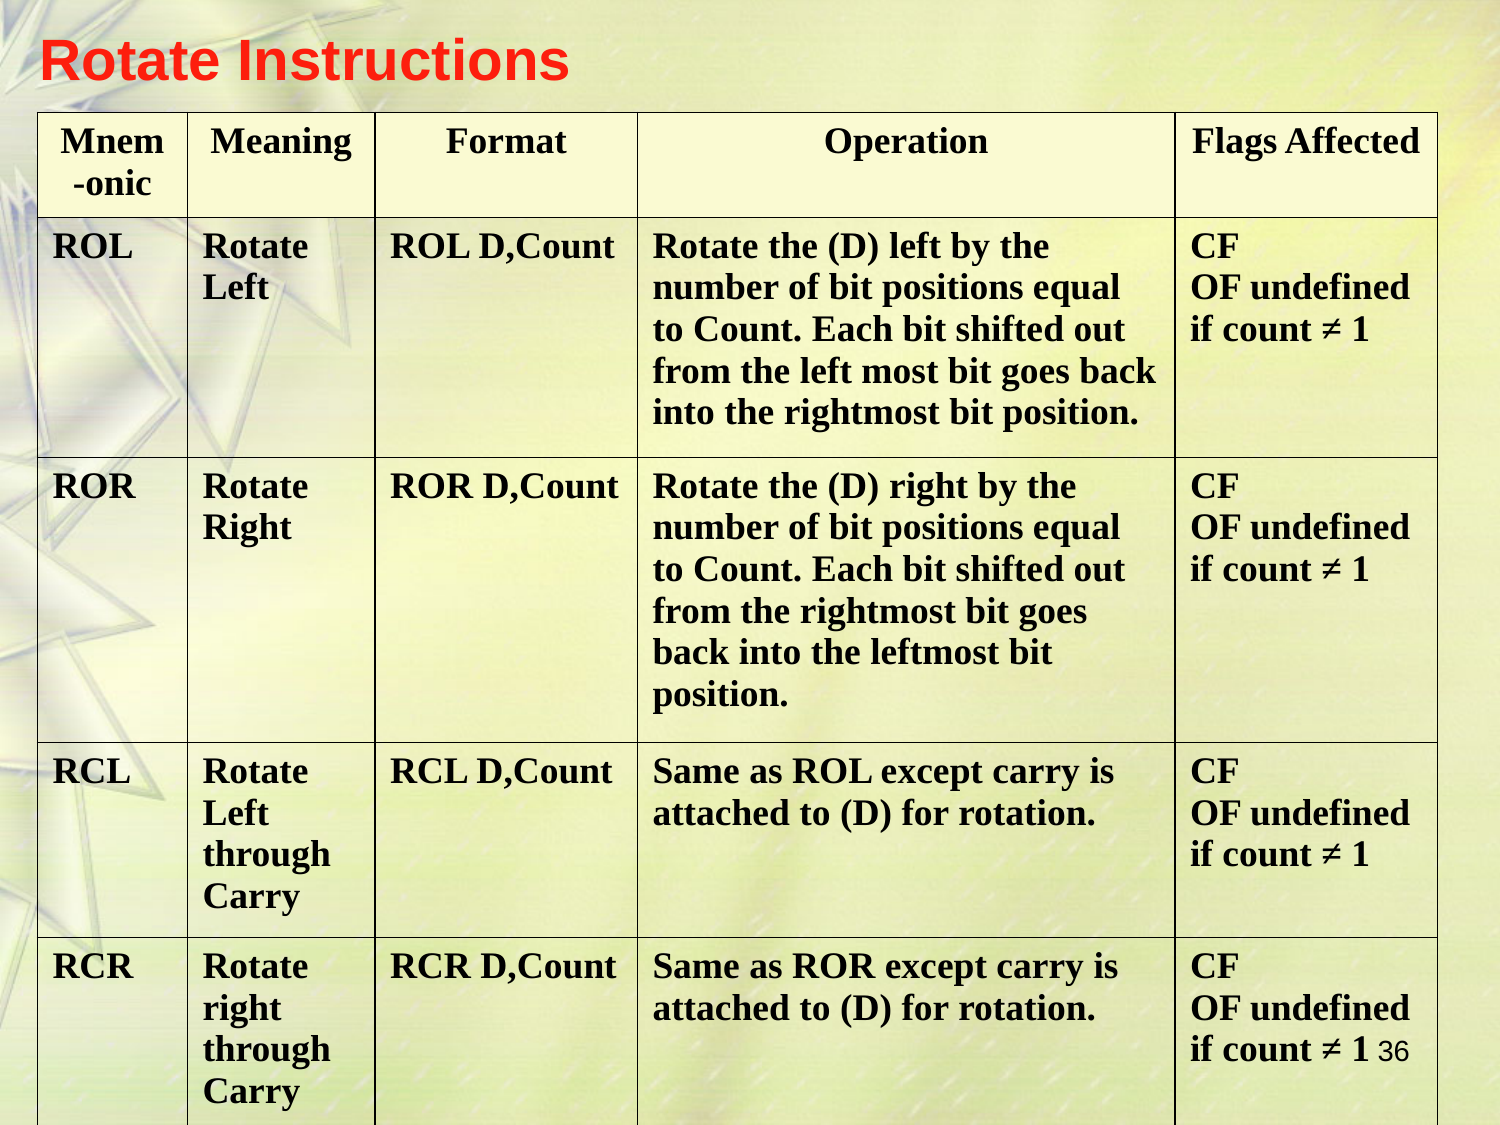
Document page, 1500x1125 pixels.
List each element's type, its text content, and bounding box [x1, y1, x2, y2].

table_cell CF OF undefined if count ≠ 1 [1176, 218, 1437, 457]
picture [0, 0, 1500, 1125]
table_cell CF OF undefined if count ≠ 1 [1176, 743, 1437, 937]
title Rotate Instructions [24, 24, 1062, 100]
table_cell RCR [38, 938, 187, 1125]
table_cell Rotate right through Carry [188, 938, 374, 1125]
table_cell CF OF undefined if count ≠ 1 [1176, 938, 1437, 1125]
table_header Mnem -onic [38, 113, 187, 217]
table_cell Same as ROL except carry is attached to (D) for rotation. [638, 743, 1174, 937]
table_cell RCL [38, 743, 187, 937]
table_header Format [376, 113, 637, 217]
table_cell Rotate Left through Carry [188, 743, 374, 937]
table_cell RCR D,Count [376, 938, 637, 1125]
table_cell Rotate Right [188, 458, 374, 742]
table_cell ROL [38, 218, 187, 457]
table_header Meaning [188, 113, 374, 217]
table_cell Rotate the (D) right by the number of bit positions equal to Count. Each bit shifted out from the rightmost bit goes back into the leftmost bit position. [638, 458, 1174, 742]
table_header Operation [638, 113, 1174, 217]
table_cell Rotate the (D) left by the number of bit positions equal to Count. Each bit shifted out from the left most bit goes back into the rightmost bit position. [638, 218, 1174, 457]
table_header Flags Affected [1176, 113, 1437, 217]
table_cell Same as ROR except carry is attached to (D) for rotation. [638, 938, 1174, 1125]
table_cell ROL D,Count [376, 218, 637, 457]
table_cell RCL D,Count [376, 743, 637, 937]
table_cell ROR D,Count [376, 458, 637, 742]
table_cell Rotate Left [188, 218, 374, 457]
table_cell ROR [38, 458, 187, 742]
table_cell CF OF undefined if count ≠ 1 [1176, 458, 1437, 742]
